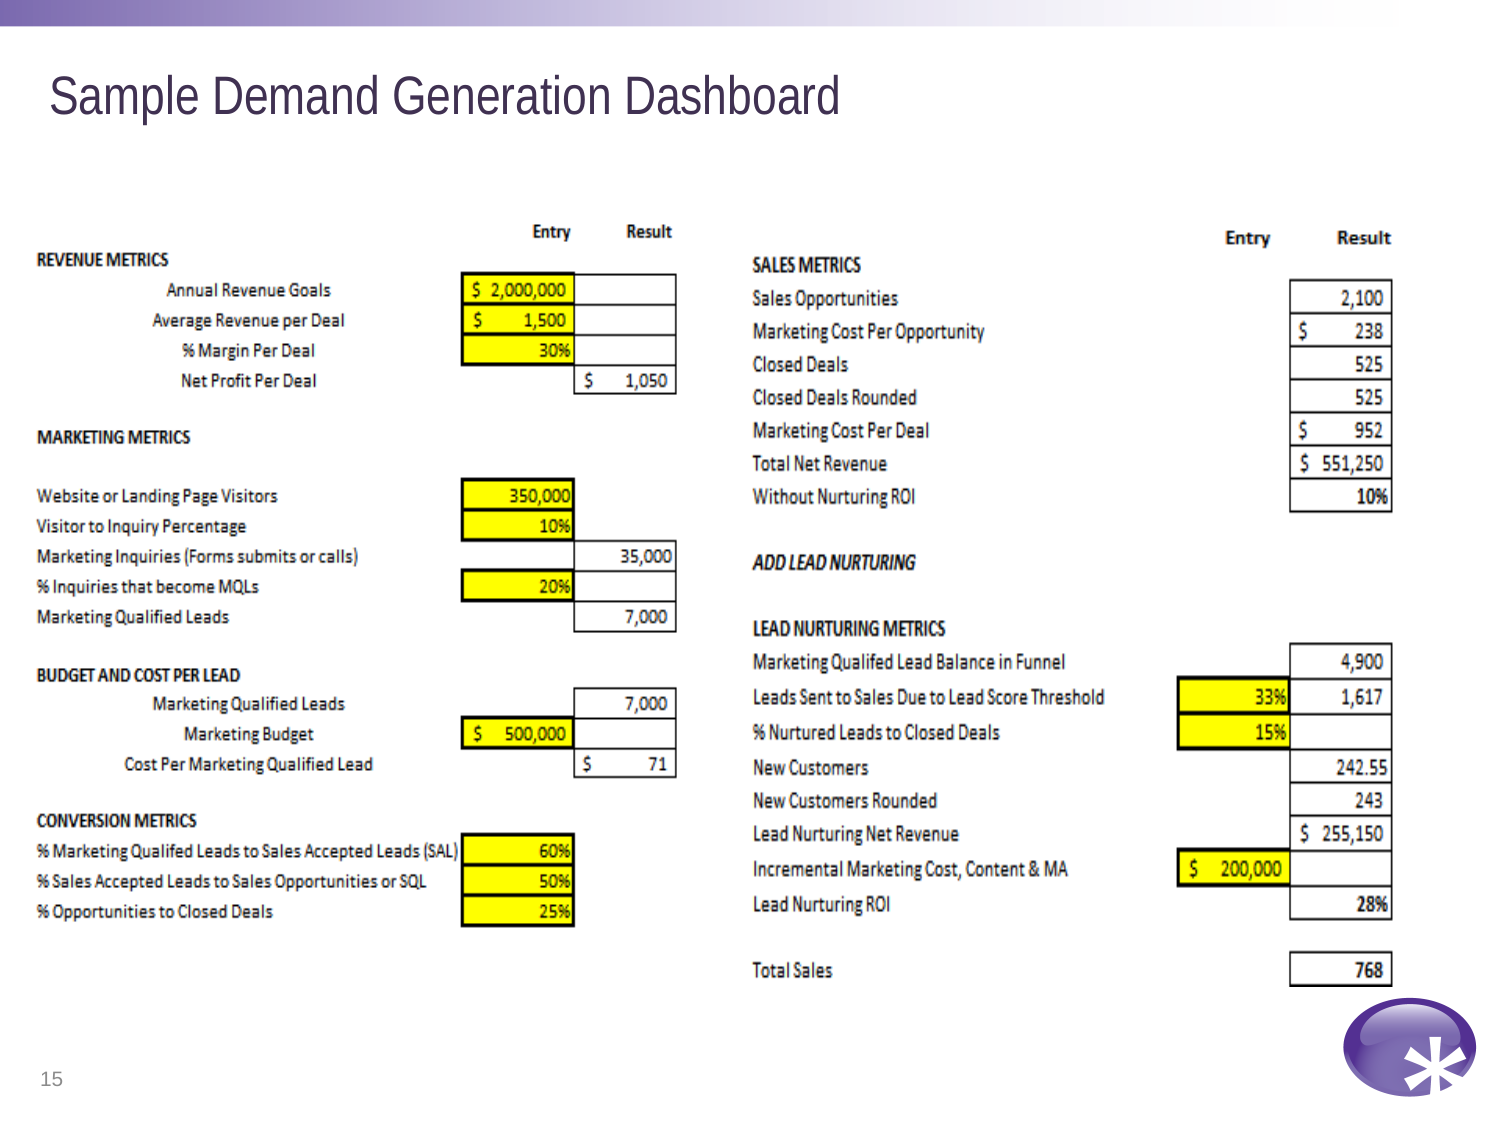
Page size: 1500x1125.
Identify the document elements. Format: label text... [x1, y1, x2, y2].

picture [0, 0, 1500, 1125]
title Sample Demand Generation Dashboard [33, 52, 1426, 241]
slide_number 15 [25, 1048, 107, 1109]
